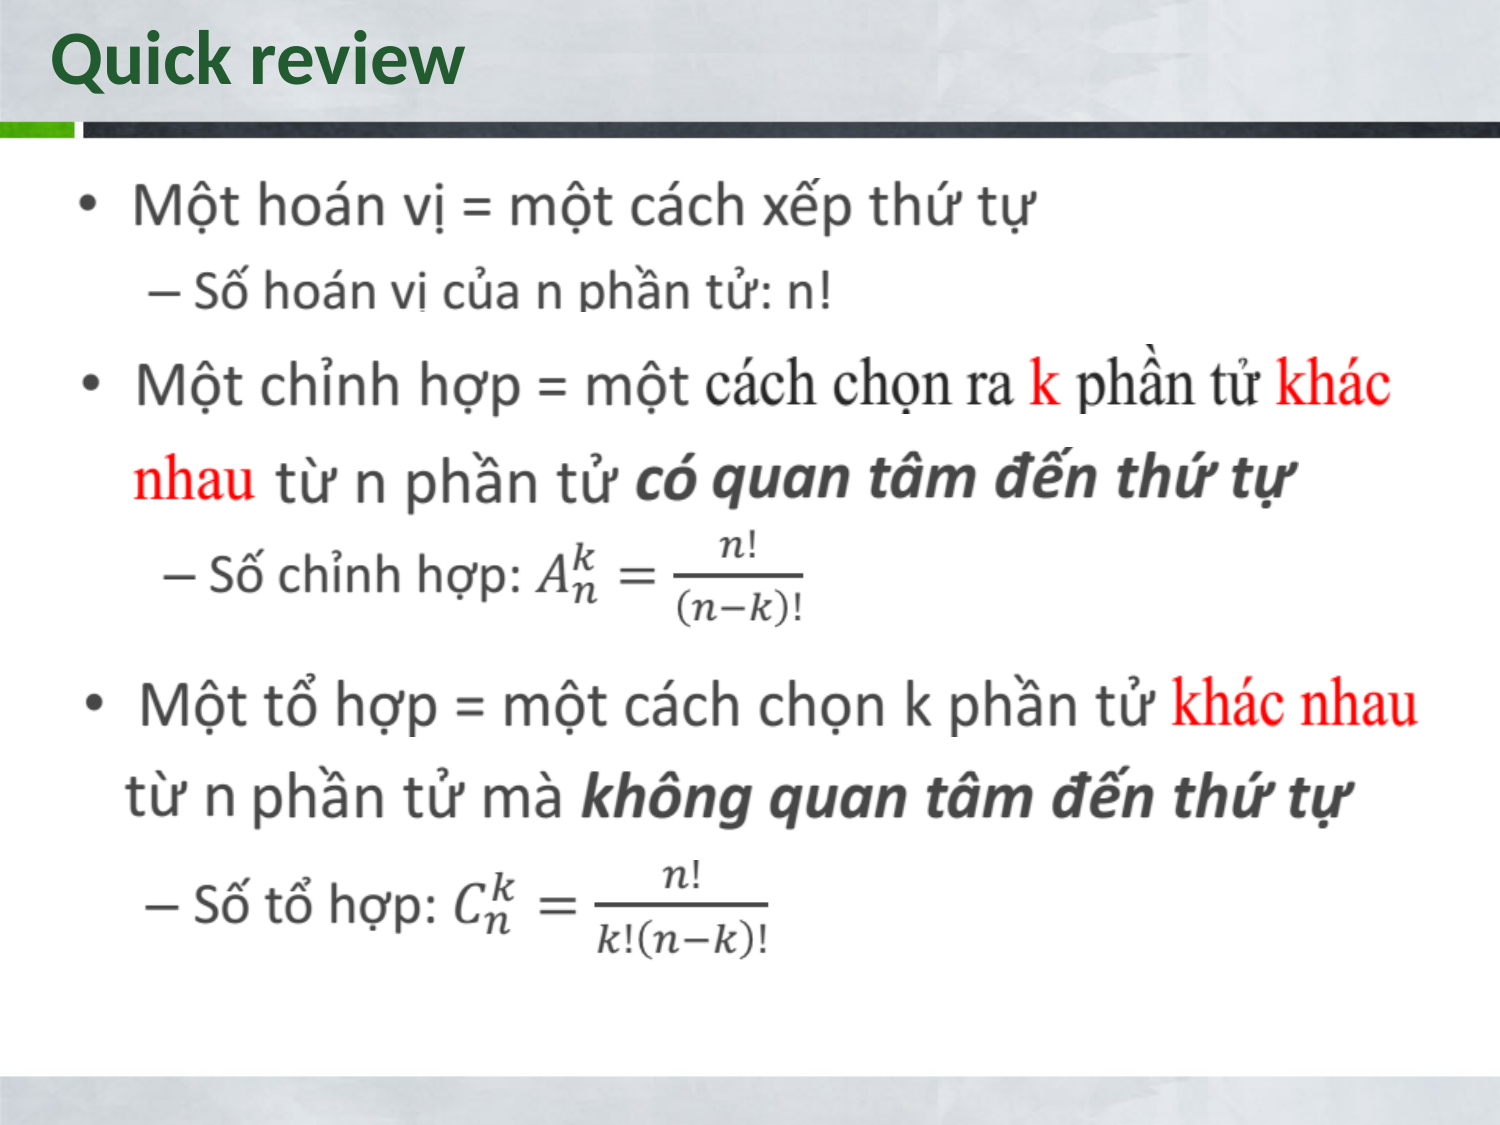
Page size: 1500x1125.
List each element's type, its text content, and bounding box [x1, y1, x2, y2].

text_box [73, 343, 1401, 630]
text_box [85, 665, 1421, 961]
title Quick review [35, 5, 1498, 120]
picture [0, 0, 1500, 1125]
